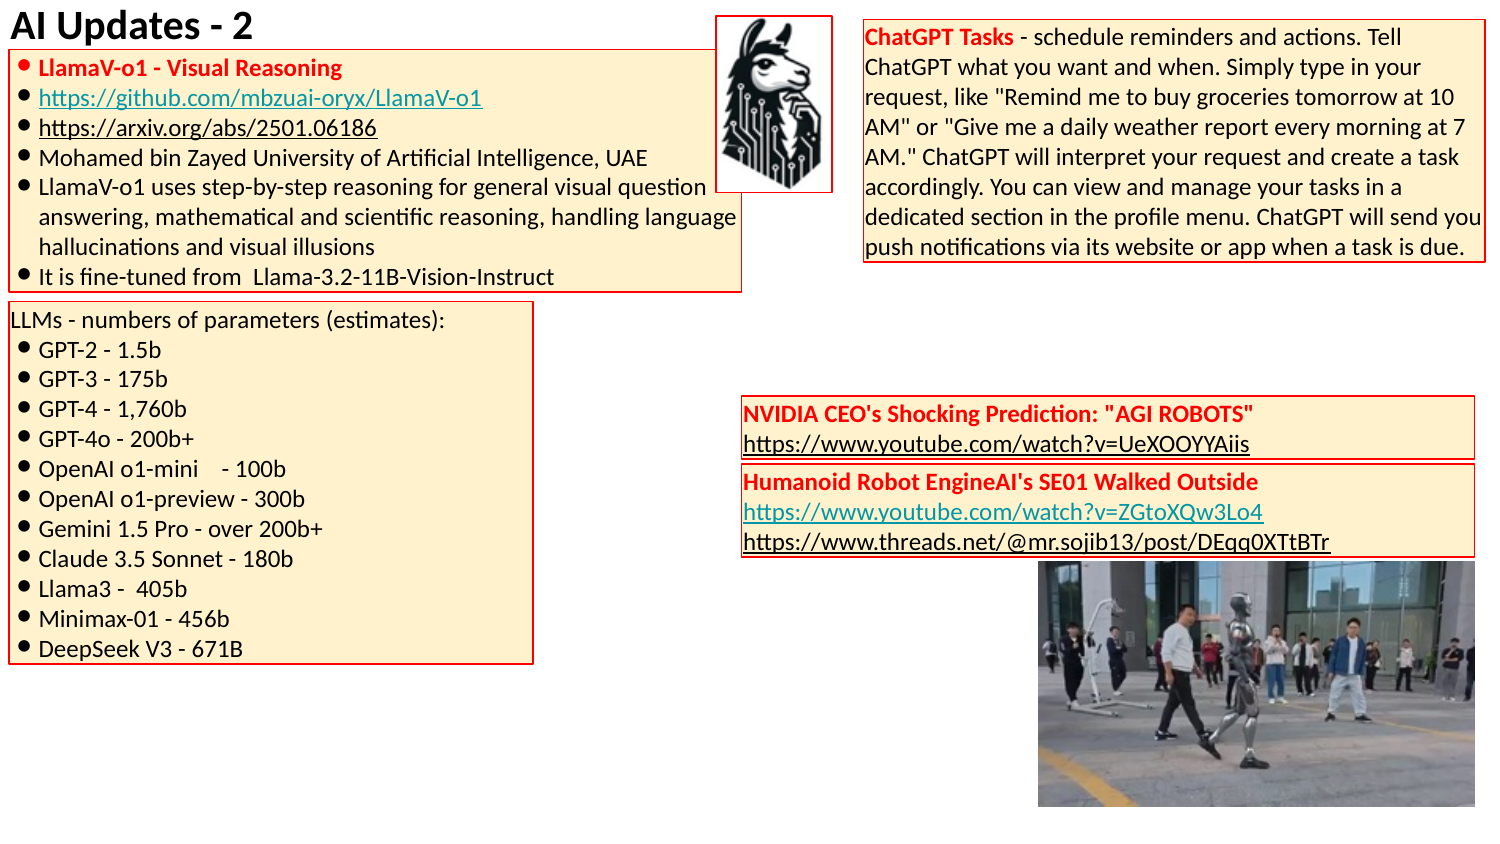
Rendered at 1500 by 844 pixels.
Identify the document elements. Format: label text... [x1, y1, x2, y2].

text_box LLMs - numbers of parameters (estimates): GPT-2 - 1.5b GPT-3 - 175b GPT-4 - 1,760b GPT-4o - 200b+ OpenAI o1-mini - 100b OpenAI o1-preview - 300b Gemini 1.5 Pro - over 200b+ Claude 3.5 Sonnet - 180b Llama3 - 405b Minimax-01 - 456b DeepSeek V3 - 671B [8, 301, 534, 664]
text_box Humanoid Robot EngineAI's SE01 Walked Outside https://www.youtube.com/watch?v=ZGtoXQw3Lo4 https://www.threads.net/@mr.sojib13/post/DEqq0XTtBTr [741, 464, 1475, 557]
text_box ChatGPT Tasks - schedule reminders and actions. Tell ChatGPT what you want and when. Simply type in your request, like "Remind me to buy groceries tomorrow at 10 AM" or "Give me a daily weather report every morning at 7 AM." ChatGPT will interpret your request and create a task accordingly. You can view and manage your tasks in a dedicated section in the profile menu. ChatGPT will send you push notifications via its website or app when a task is due. [863, 19, 1485, 262]
text_box NVIDIA CEO's Shocking Prediction: "AGI ROBOTS" https://www.youtube.com/watch?v=UeXOOYYAiis [741, 396, 1475, 460]
picture [716, 16, 832, 192]
text_box LlamaV-o1 - Visual Reasoning https://github.com/mbzuai-oryx/LlamaV-o1 https://arxiv.org/abs/2501.06186 Mohamed bin Zayed University of Artificial Intelligence, UAE LlamaV-o1 uses step-by-step reasoning for general visual question answering, mathematical and scientific reasoning, handling language hallucinations and visual illusions It is fine-tuned from Llama-3.2-11B-Vision-Instruct [8, 49, 742, 293]
text_box AI Updates - 2 [8, 0, 558, 49]
picture [1037, 560, 1475, 807]
